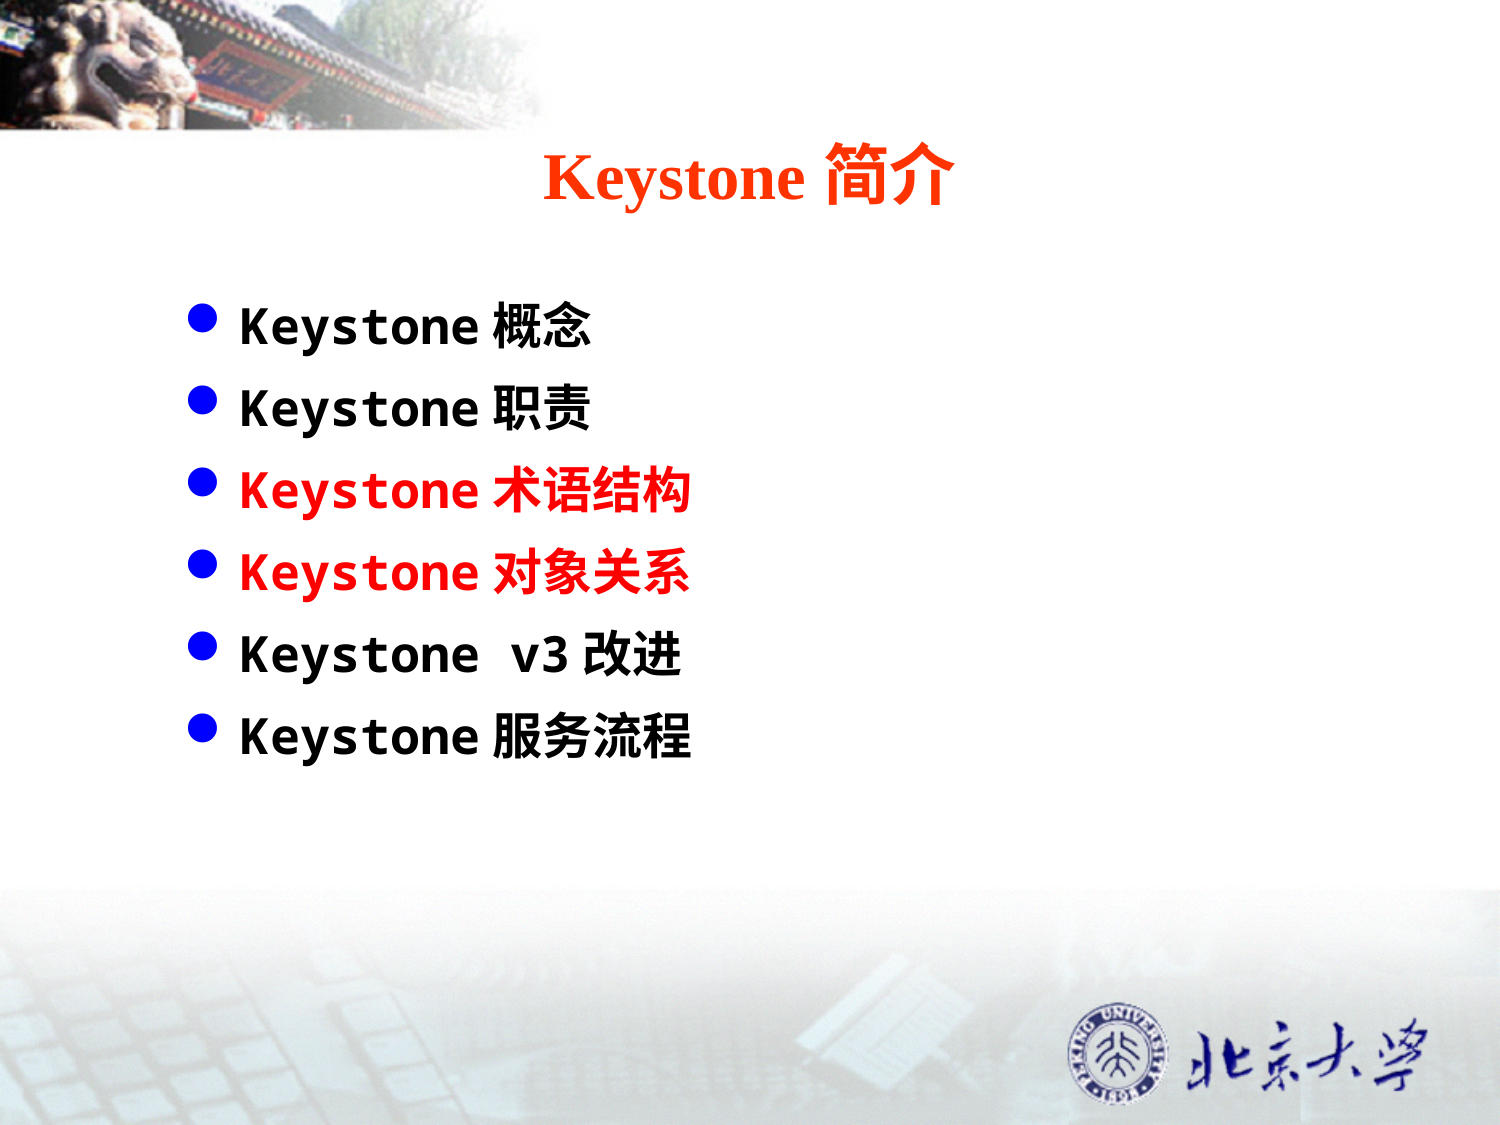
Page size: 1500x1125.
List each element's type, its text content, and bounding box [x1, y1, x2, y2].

title Keystone简介 [112, 99, 1388, 238]
picture [0, 0, 1500, 1125]
list Keystone概念 Keystone职责 Keystone术语结构 Keystone对象关系 Keystone v3改进 Keystone服务流程 [168, 274, 1445, 1001]
